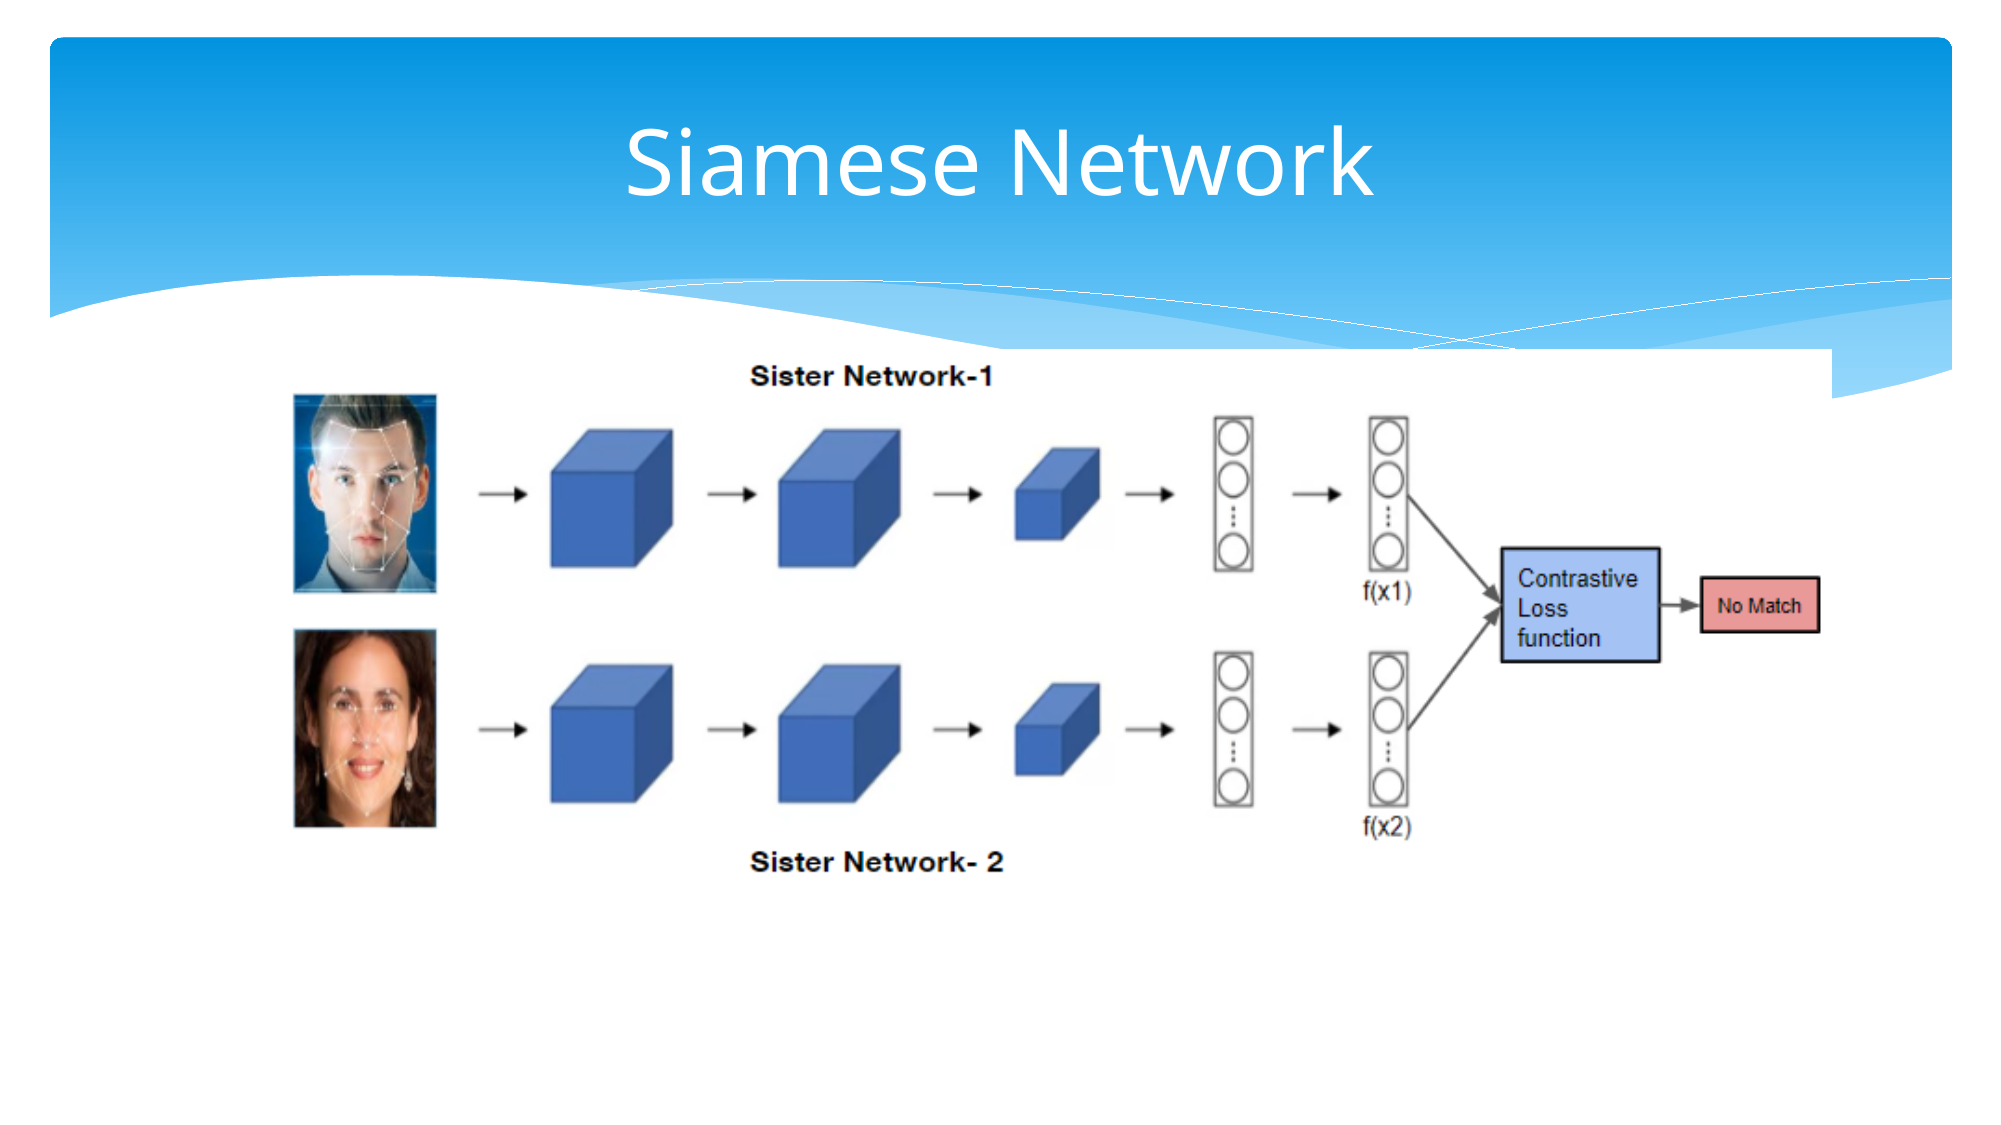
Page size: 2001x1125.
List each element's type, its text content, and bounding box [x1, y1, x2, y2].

title Siamese Network [99, 55, 1900, 261]
picture [274, 349, 1832, 902]
